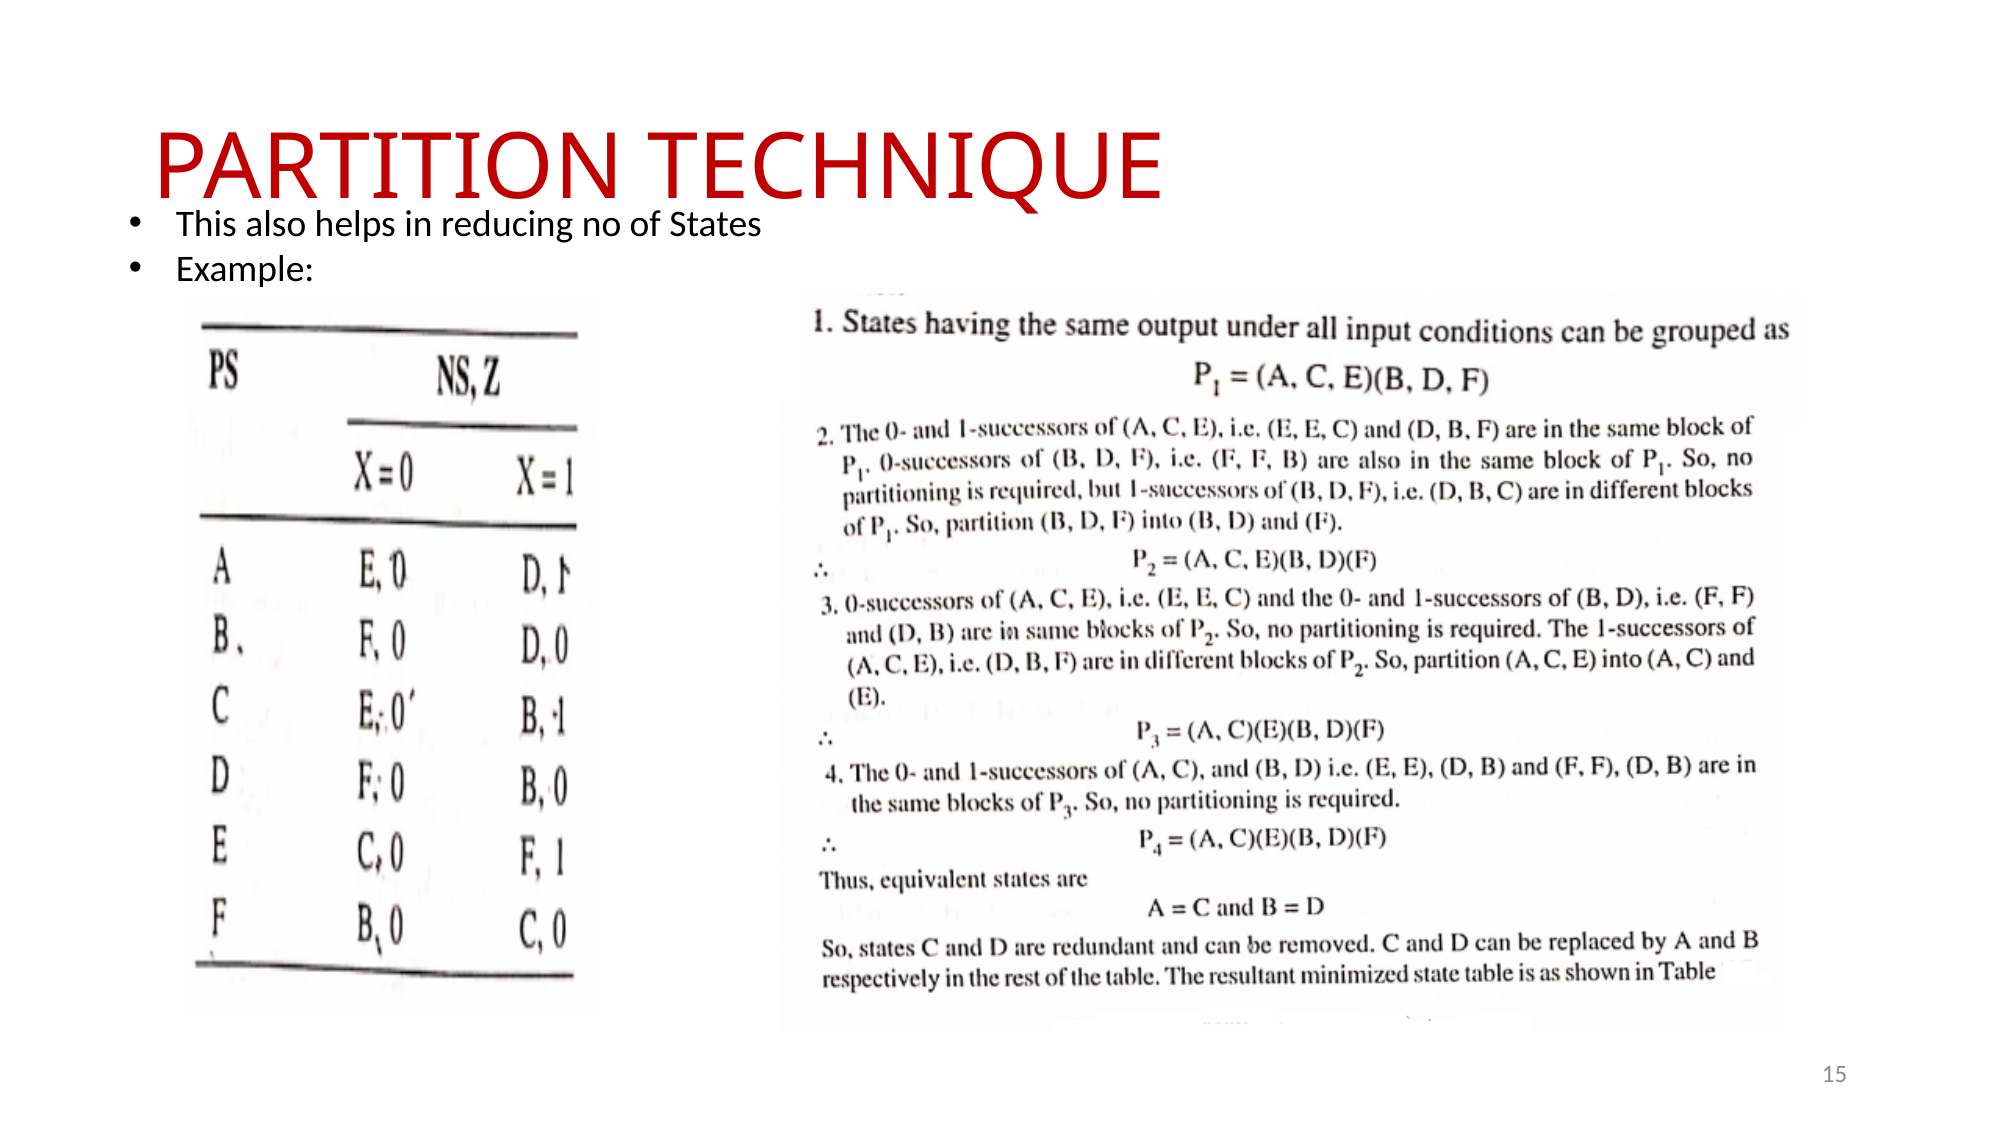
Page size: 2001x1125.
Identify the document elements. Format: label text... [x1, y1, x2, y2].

slide_number 15 [1412, 1042, 1863, 1103]
title PARTITION TECHNIQUE [137, 59, 1863, 191]
text_box This also helps in reducing no of States Example: [114, 191, 1983, 297]
picture [780, 292, 1809, 1032]
picture [188, 297, 597, 1015]
